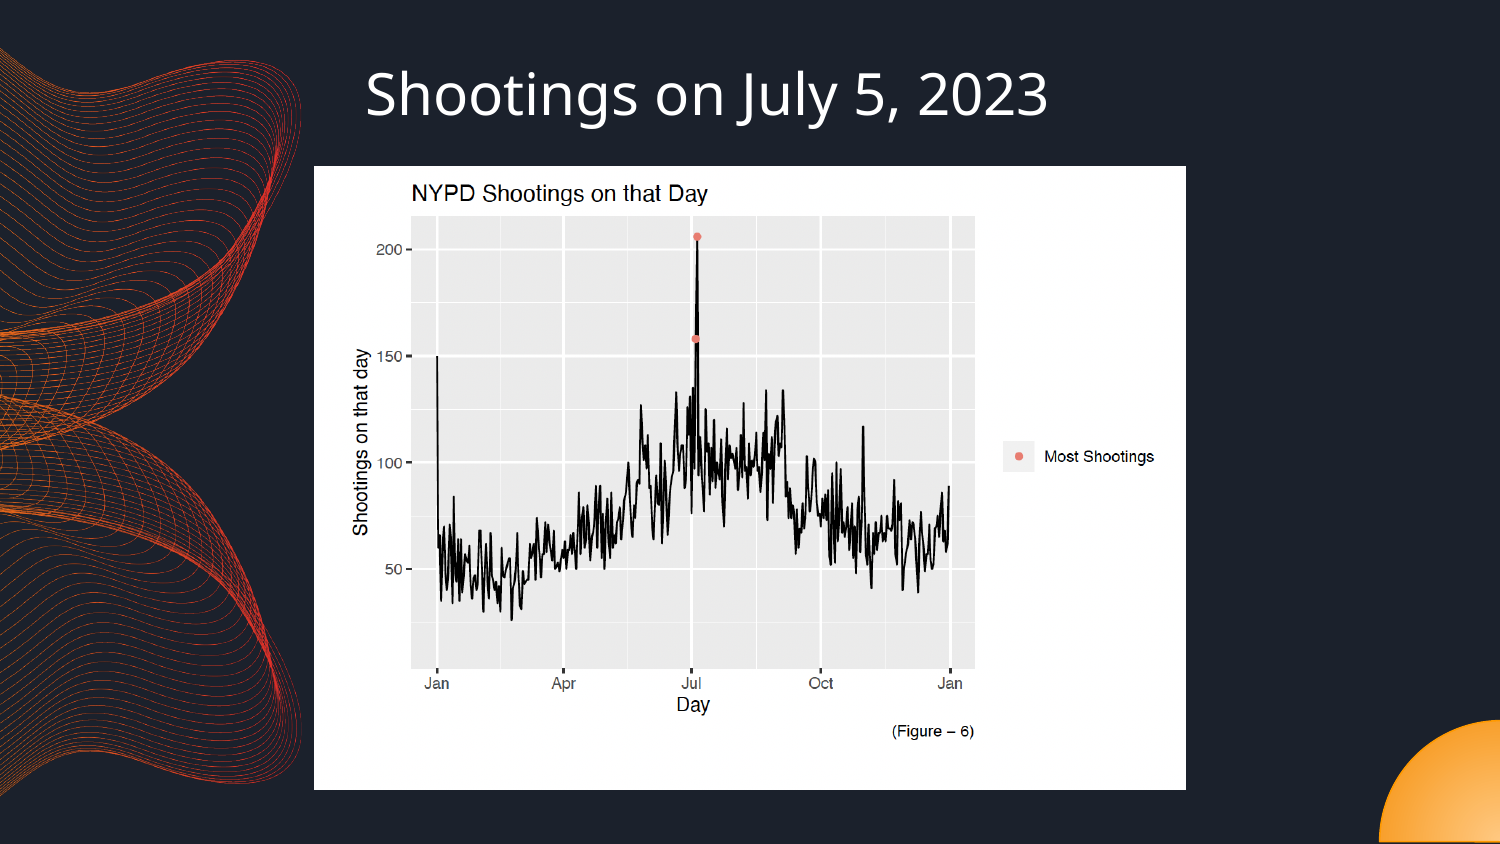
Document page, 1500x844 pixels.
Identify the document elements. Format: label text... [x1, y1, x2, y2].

picture [0, 0, 302, 844]
picture [313, 165, 1186, 791]
title Shootings on July 5, 2023 [350, 32, 1453, 152]
